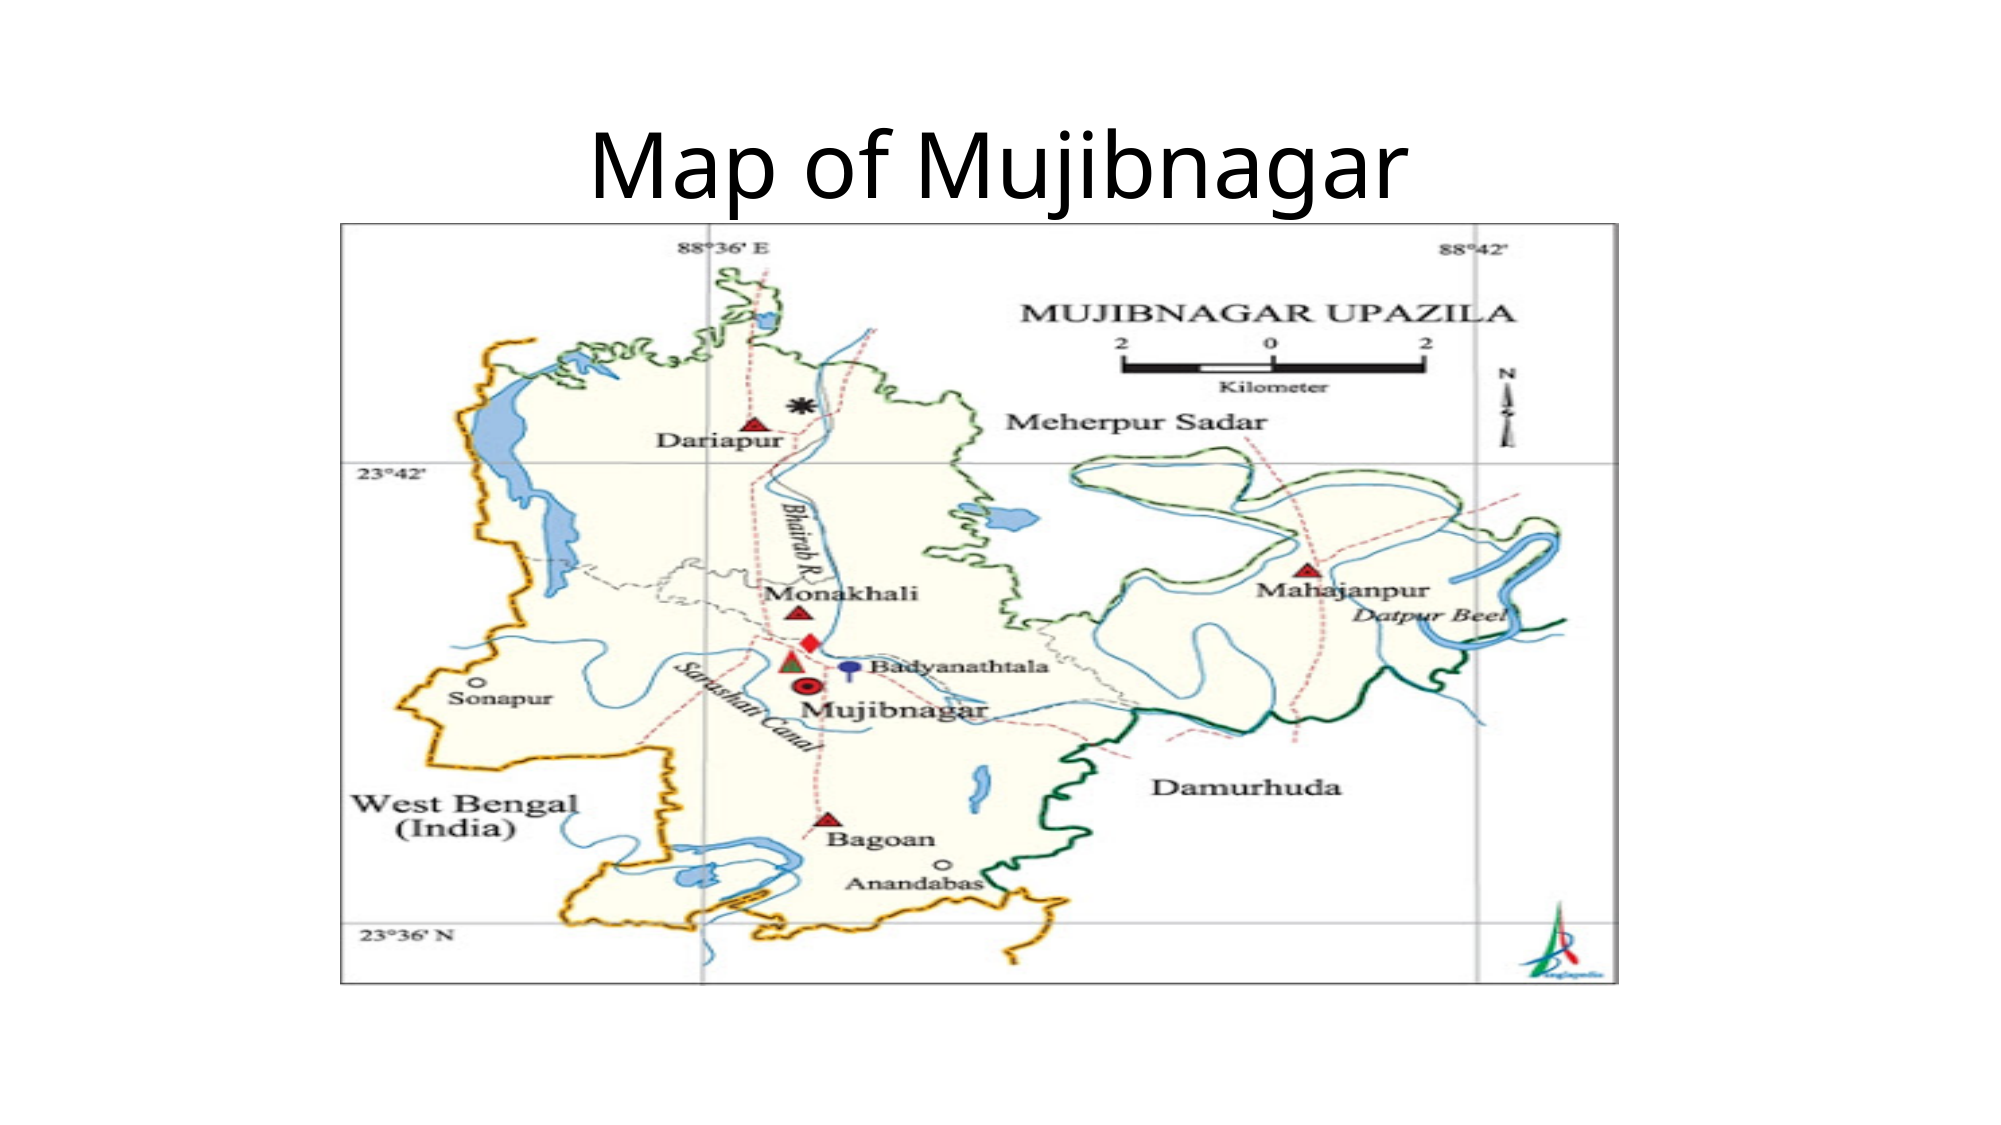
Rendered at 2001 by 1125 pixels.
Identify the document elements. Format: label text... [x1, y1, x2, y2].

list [340, 223, 1619, 986]
title Map of Mujibnagar [137, 59, 1863, 278]
